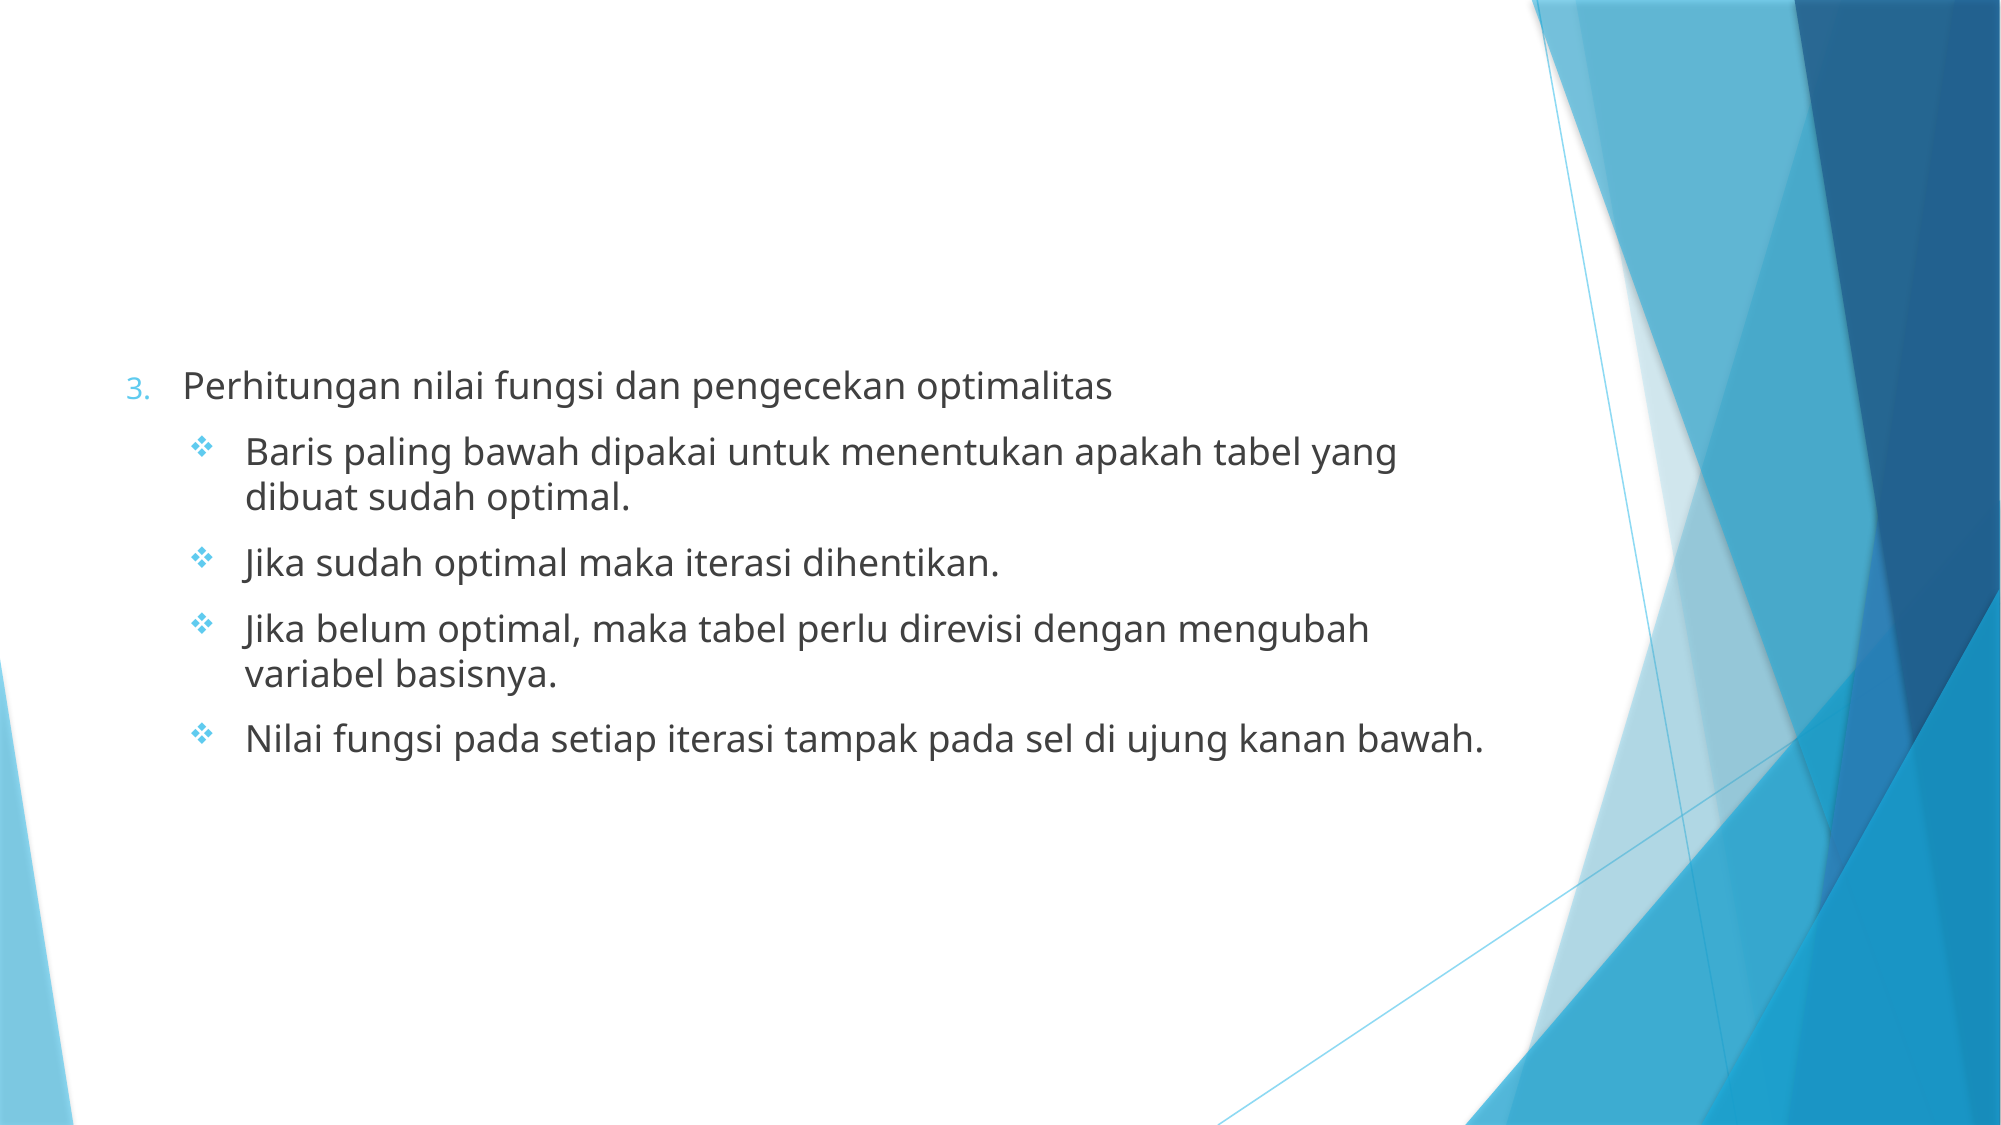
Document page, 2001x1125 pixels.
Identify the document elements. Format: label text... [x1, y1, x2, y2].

list Perhitungan nilai fungsi dan pengecekan optimalitas Baris paling bawah dipakai untuk menentukan apakah tabel yang dibuat sudah optimal. Jika sudah optimal maka iterasi dihentikan. Jika belum optimal, maka tabel perlu direvisi dengan mengubah variabel basisnya. Nilai fungsi pada setiap iterasi tampak pada sel di ujung kanan bawah. [111, 354, 1522, 992]
